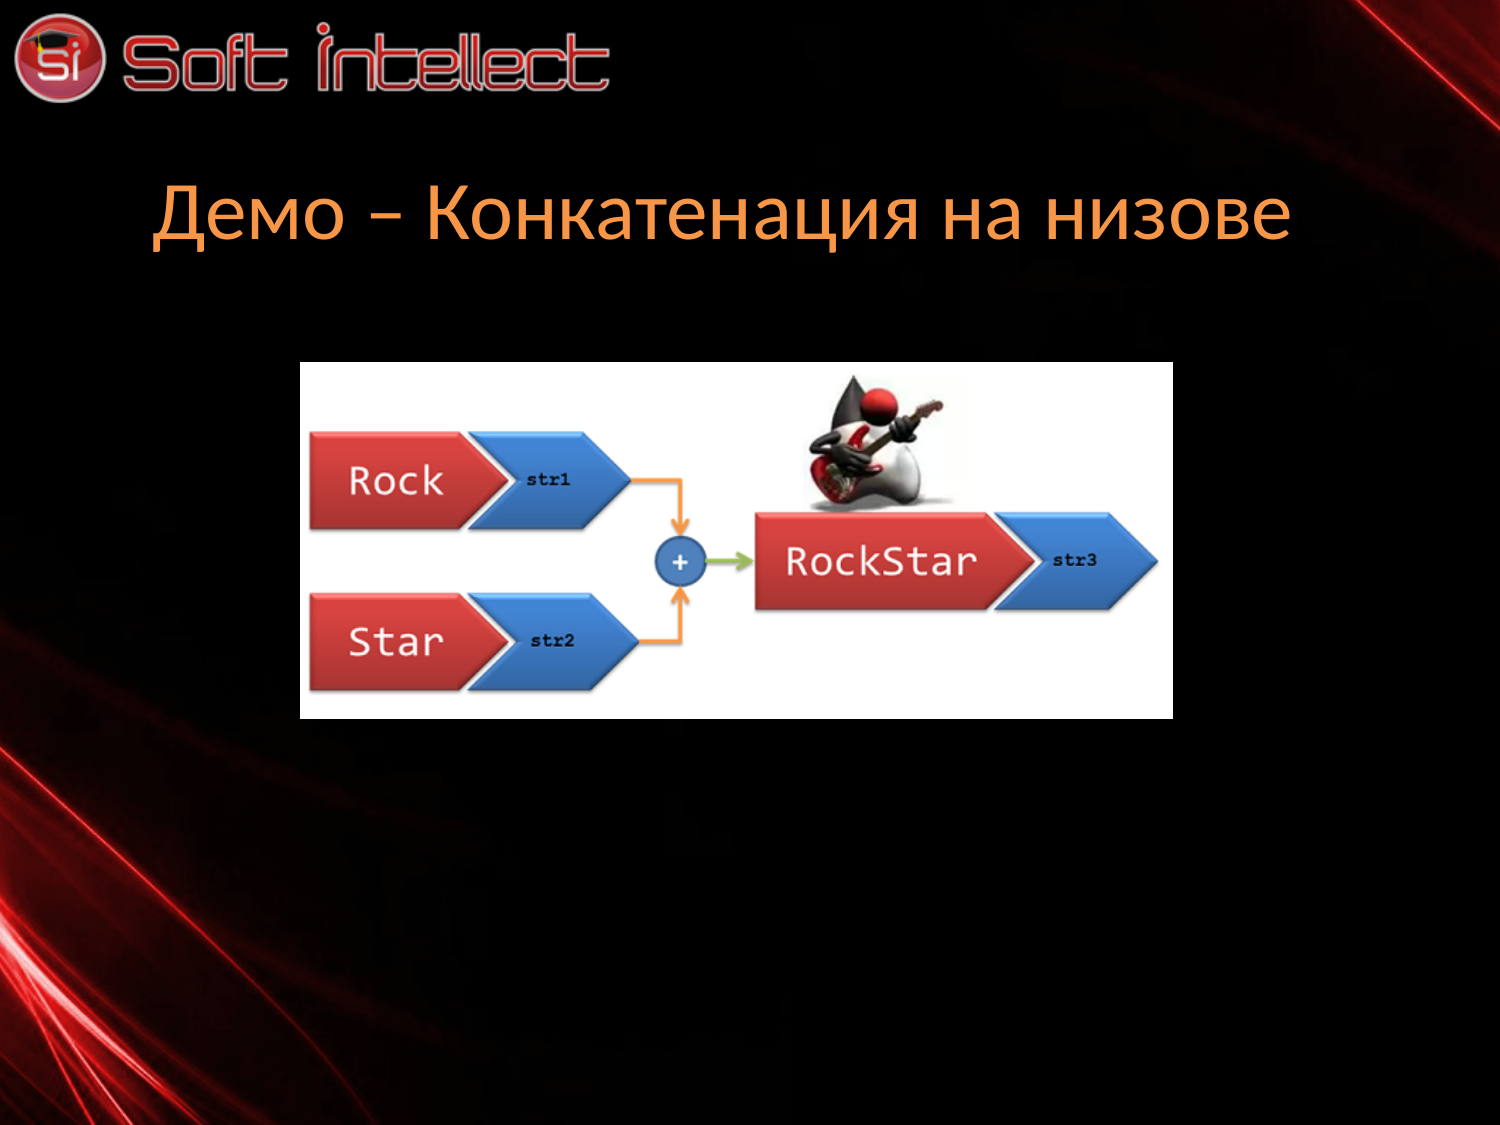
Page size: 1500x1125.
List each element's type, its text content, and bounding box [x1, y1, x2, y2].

title Демо – Конкатенация на низове [137, 112, 1488, 300]
picture [0, 0, 1500, 1125]
